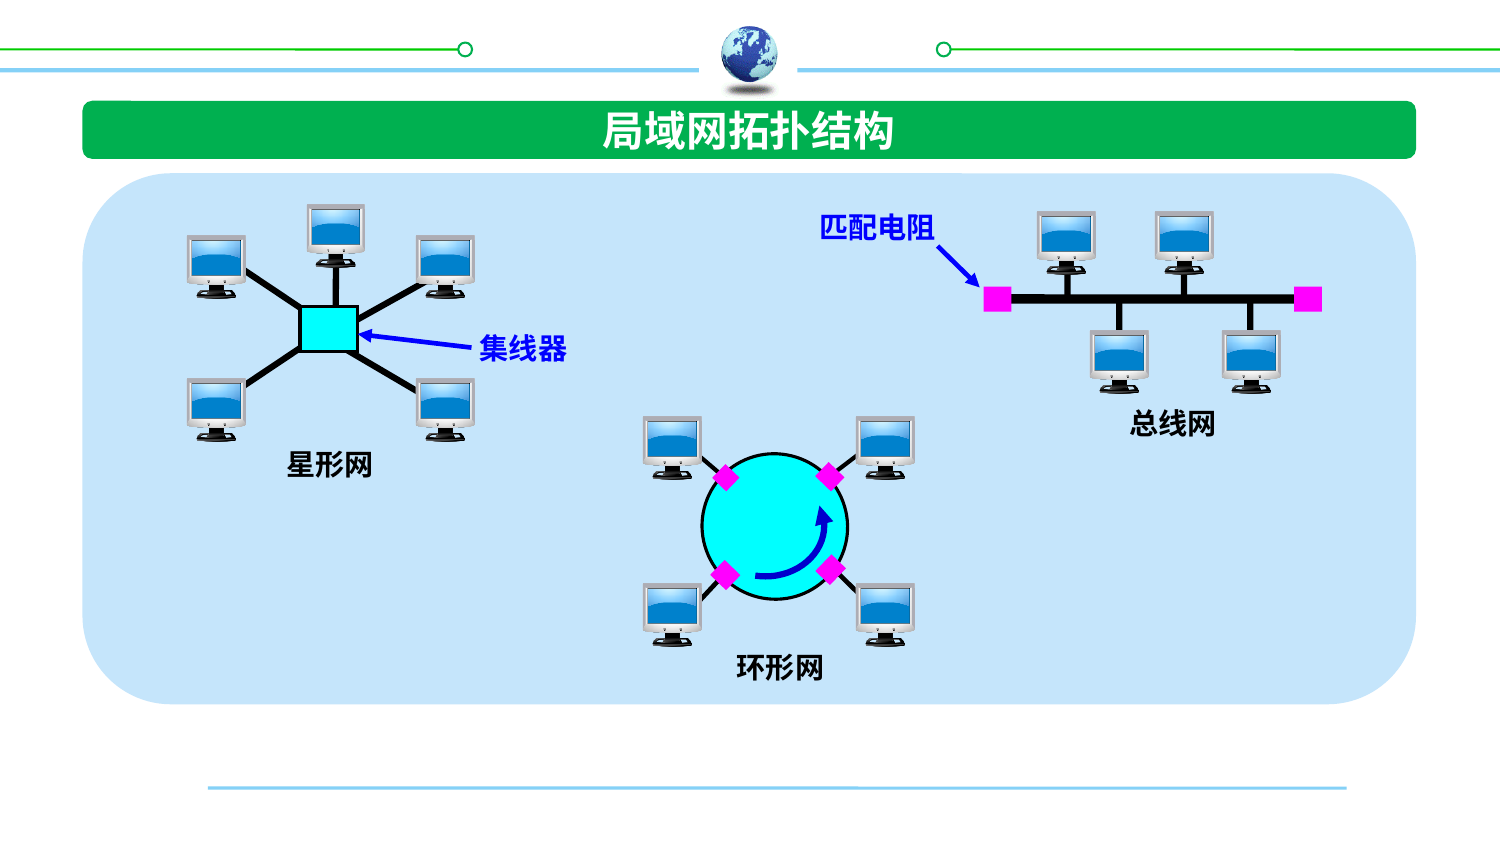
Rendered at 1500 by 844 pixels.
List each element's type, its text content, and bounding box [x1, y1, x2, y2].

text_box [911, 100, 1417, 159]
text_box [80, 171, 1419, 707]
picture [719, 24, 779, 97]
text_box [82, 100, 588, 159]
text_box 局域网拓扑结构 [588, 97, 911, 162]
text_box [803, 201, 1323, 449]
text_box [182, 201, 584, 490]
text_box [638, 413, 919, 694]
